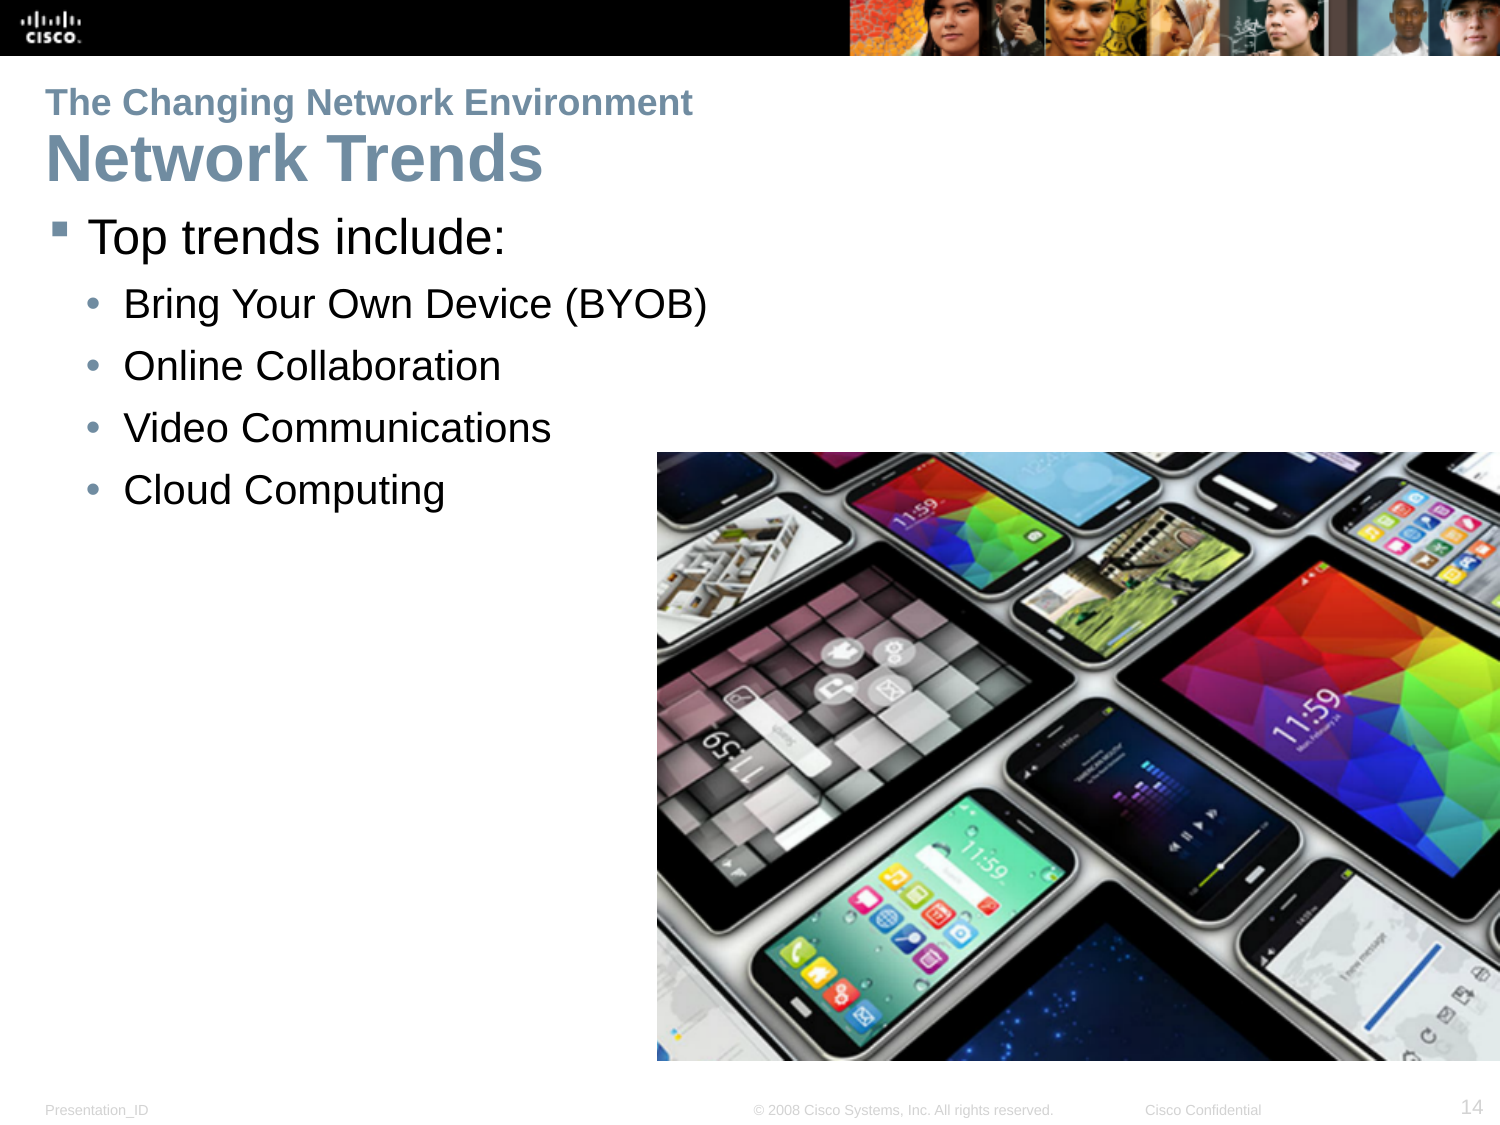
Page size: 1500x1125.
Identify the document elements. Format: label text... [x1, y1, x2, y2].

title The Changing Network Environment Network Trends [31, 64, 1471, 203]
list Top trends include: Bring Your Own Device (BYOB) Online Collaboration Video Communications Cloud Computing [34, 202, 834, 1061]
picture [0, 0, 1500, 56]
picture [657, 451, 1500, 1061]
